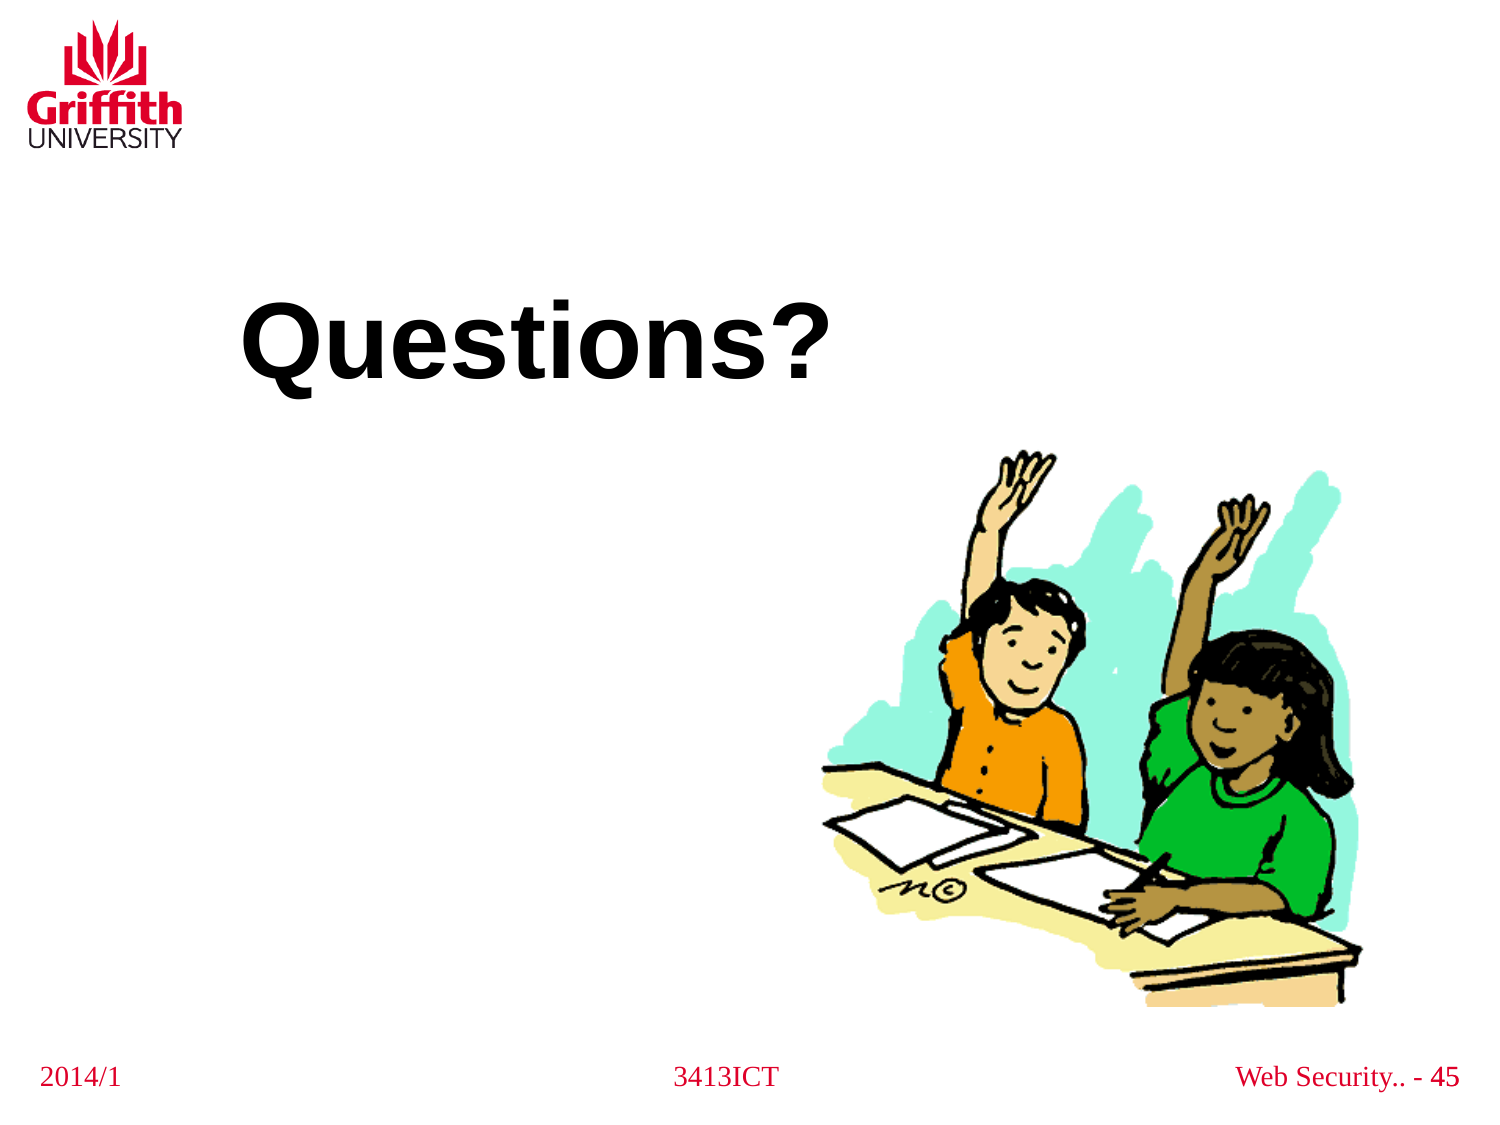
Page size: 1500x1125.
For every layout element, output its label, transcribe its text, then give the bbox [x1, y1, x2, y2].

list Questions? [123, 160, 1424, 941]
picture [23, 15, 186, 151]
slide_number 2014/1 [24, 1049, 338, 1101]
picture [820, 444, 1368, 1007]
footer 3413ICT [430, 1049, 1022, 1101]
slide_number Web Security.. - 45 [1049, 1049, 1476, 1101]
